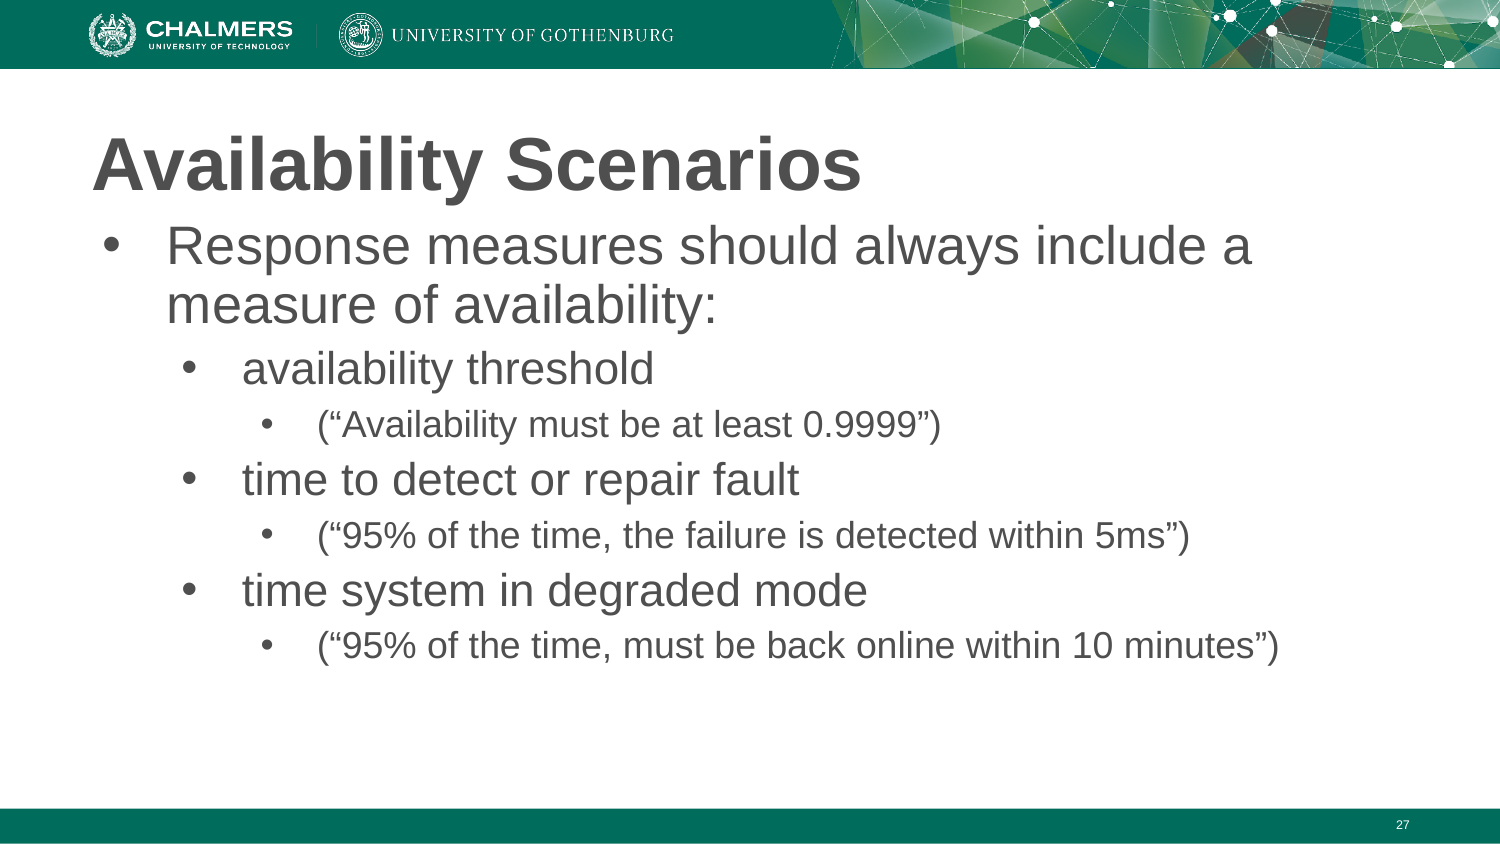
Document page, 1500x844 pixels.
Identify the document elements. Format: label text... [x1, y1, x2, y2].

list Response measures should always include a measure of availability: availability threshold (“Availability must be at least 0.9999”) time to detect or repair fault (“95% of the time, the failure is detected within 5ms”) time system in degraded mode (“95% of the time, must be back online within 10 minutes”) [76, 210, 1425, 782]
slide_number ‹#› [1074, 809, 1425, 844]
title Availability Scenarios [76, 100, 1425, 210]
picture [759, 0, 1500, 68]
picture [64, 0, 696, 85]
